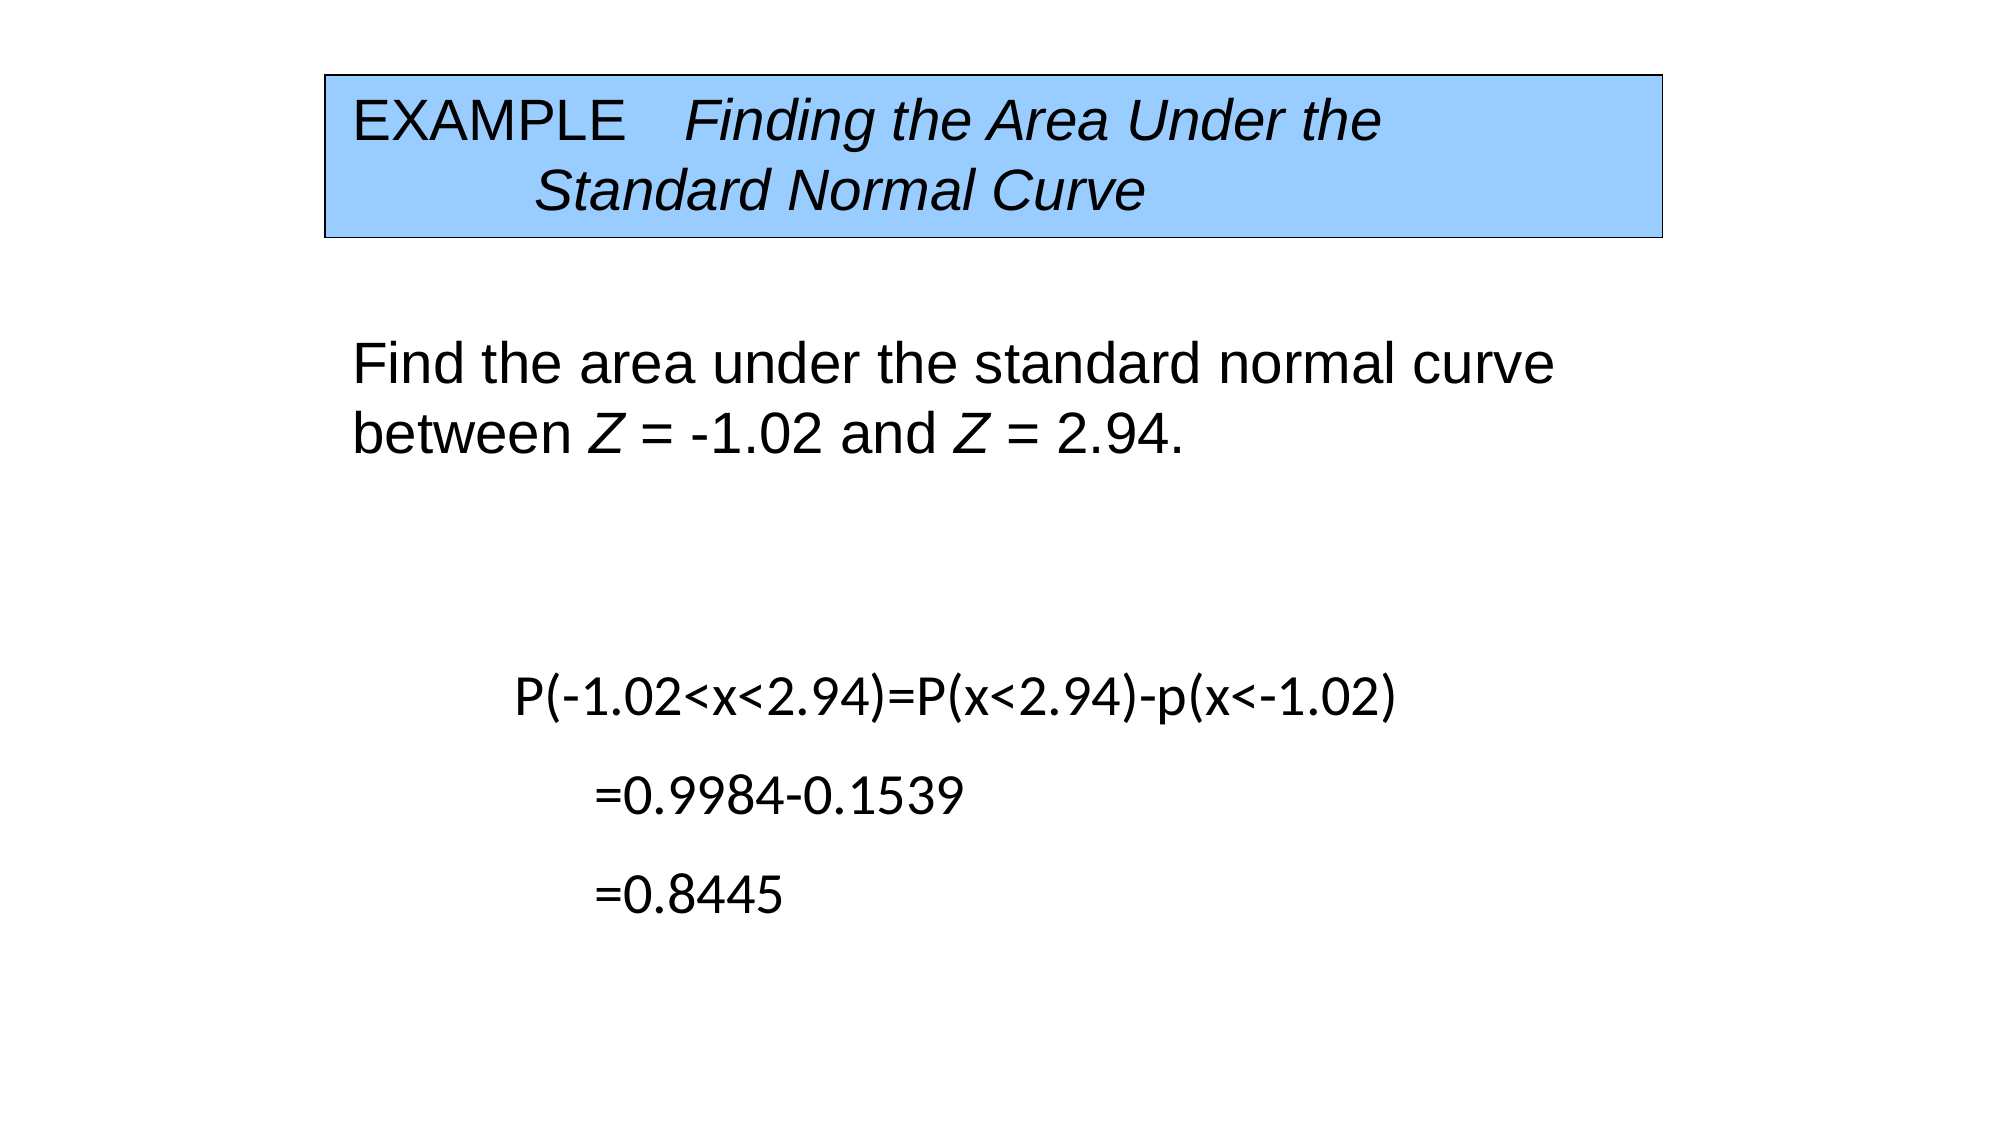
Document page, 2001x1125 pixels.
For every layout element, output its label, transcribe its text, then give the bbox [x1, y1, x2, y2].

text_box EXAMPLE Finding the Area Under the Standard Normal Curve Find the area under the standard normal curve between Z = -1.02 and Z = 2.94. [337, 74, 1663, 498]
text_box P(-1.02<x<2.94)=P(x<2.94)-p(x<-1.02) =0.9984-0.1539 =0.8445 [500, 649, 1563, 934]
text_box [324, 75, 337, 238]
